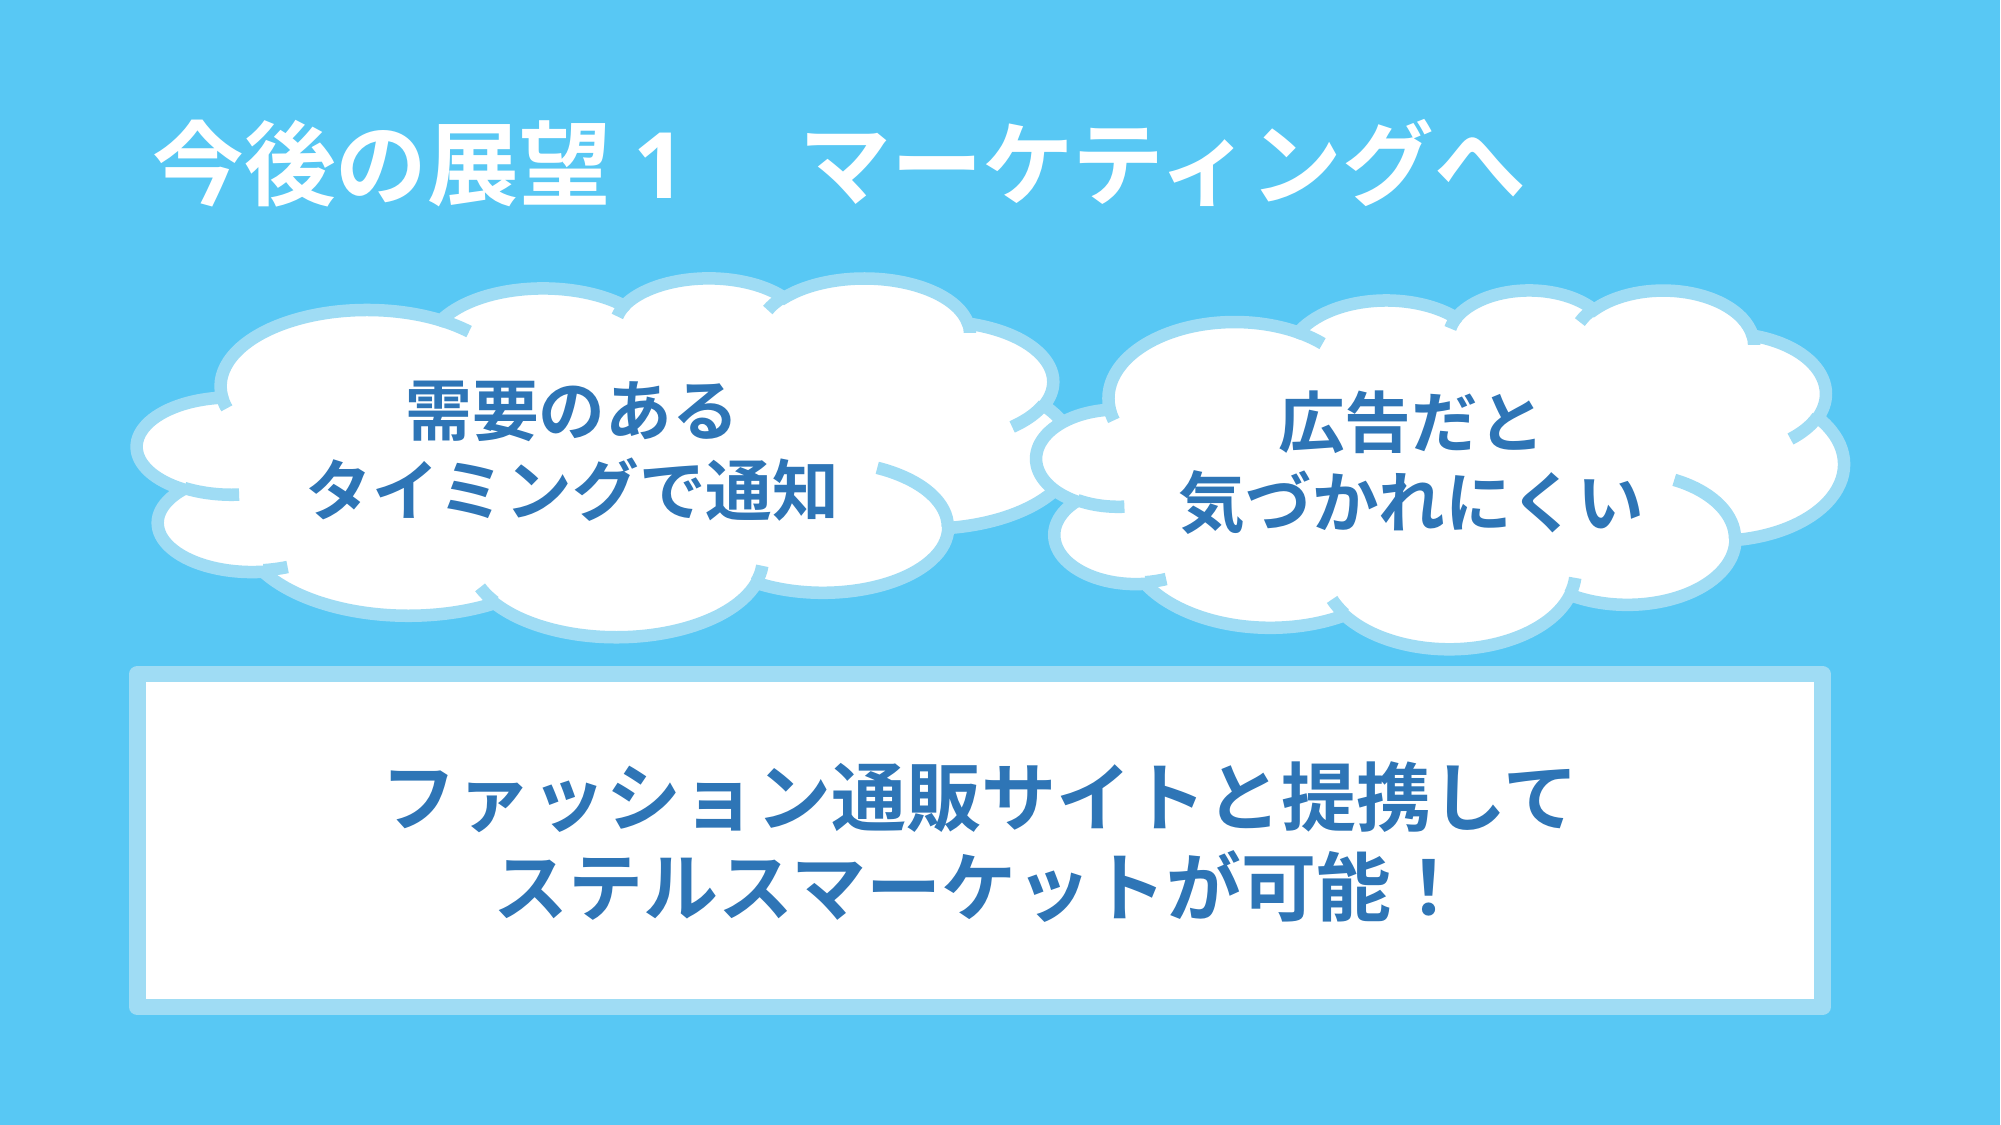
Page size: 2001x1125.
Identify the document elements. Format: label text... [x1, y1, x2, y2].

text_box 広告だと 気づかれにくい [1035, 289, 1846, 651]
text_box ファッション通販サイトと提携して ステルスマーケットが可能！ [137, 674, 1823, 1008]
text_box 需要のある タイミングで通知 [135, 278, 1063, 639]
title 今後の展望1 マーケティングへ [137, 59, 1863, 278]
